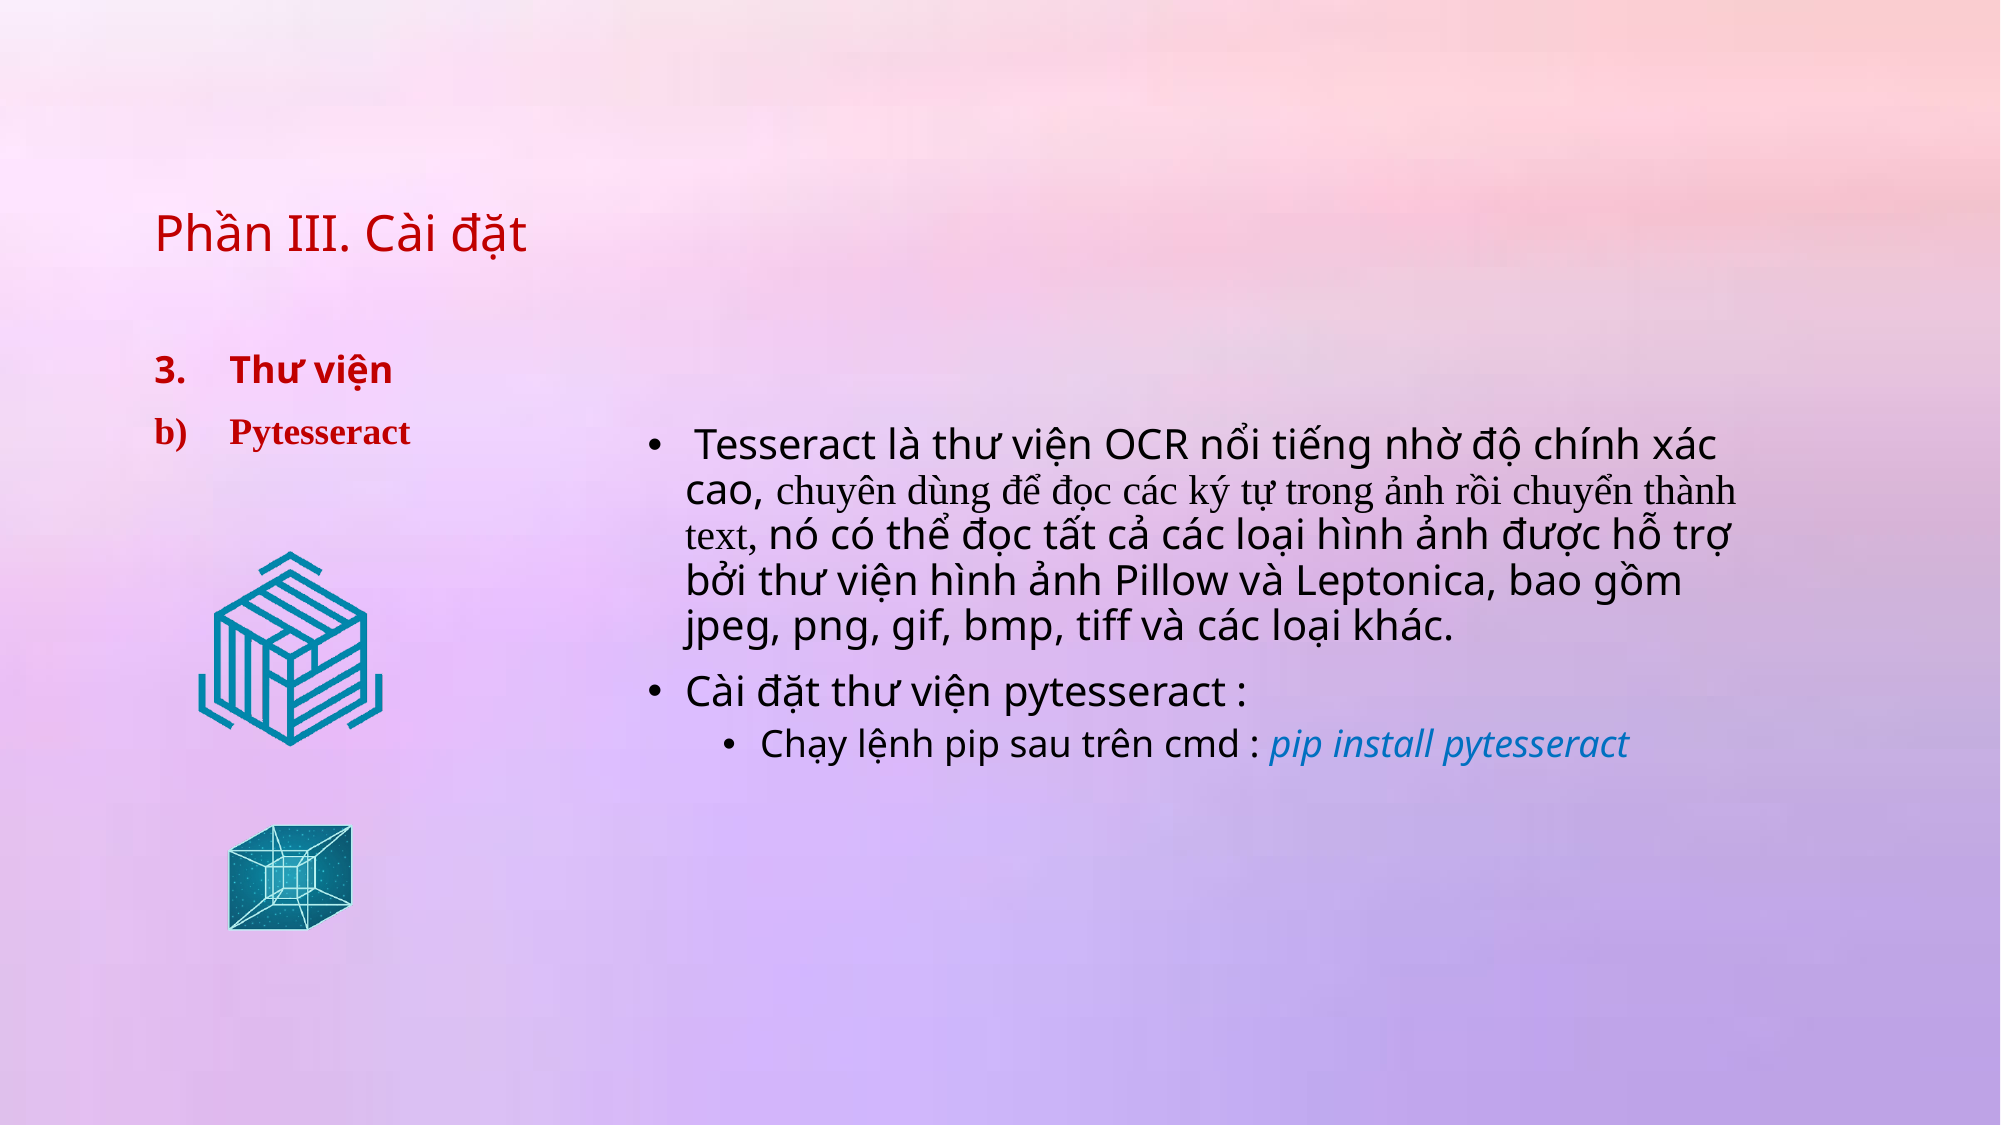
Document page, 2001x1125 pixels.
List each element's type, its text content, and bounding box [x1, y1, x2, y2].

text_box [151, 541, 429, 954]
title Phần III. Cài đặt [139, 126, 1865, 344]
list Thư viện Pytesseract [139, 343, 825, 597]
text_box Tesseract là thư viện OCR nổi tiếng nhờ độ chính xác cao, chuyên dùng để đọc các ký tự trong ảnh rồi chuyển thành text, nó có thể đọc tất cả các loại hình ảnh được hỗ trợ bởi thư viện hình ảnh Pillow và Leptonica, bao gồm jpeg, png, gif, bmp, tiff và các loại khác. Cài đặt thư viện pytesseract : Chạy lệnh pip sau trên cmd : pip install pytesseract [632, 416, 1782, 1058]
